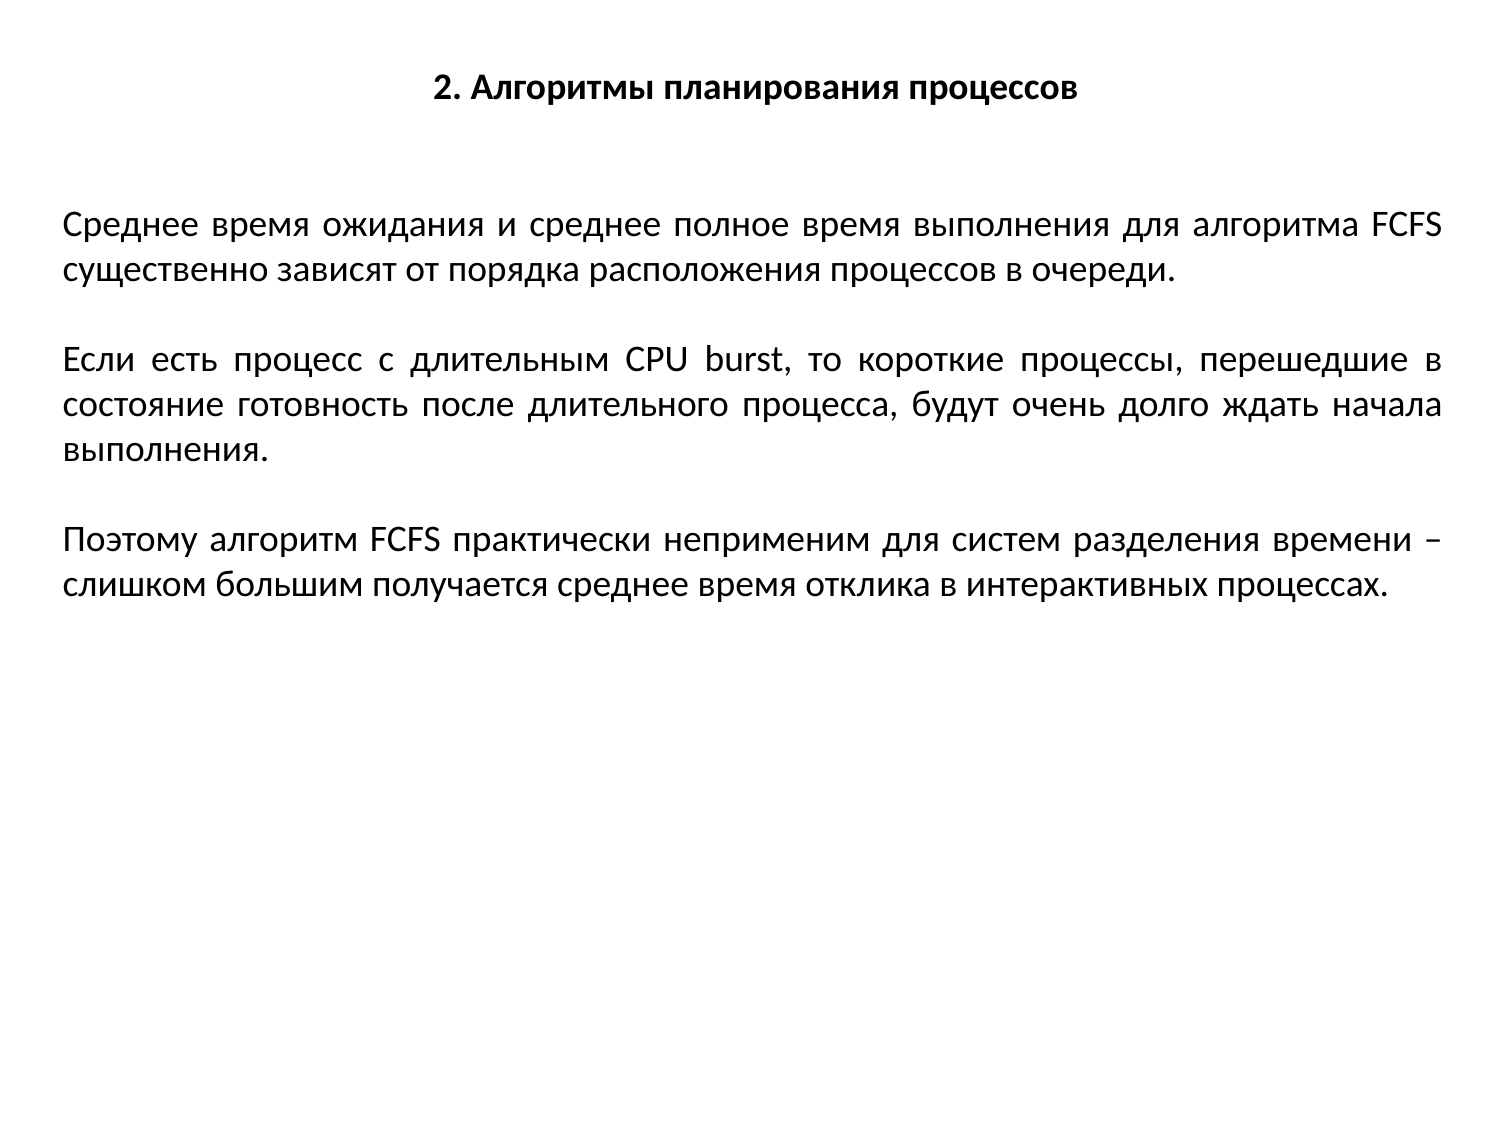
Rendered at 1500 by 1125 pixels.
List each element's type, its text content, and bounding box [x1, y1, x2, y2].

text_box Среднее время ожидания и среднее полное время выполнения для алгоритма FCFS существенно зависят от порядка расположения процессов в очереди. Если есть процесс с длительным CPU burst, то короткие процессы, перешедшие в состояние готовность после длительного процесса, будут очень долго ждать начала выполнения. Поэтому алгоритм FCFS практически неприменим для систем разделения времени – слишком большим получается среднее время отклика в интерактивных процессах. [48, 191, 1459, 611]
text_box 2. Алгоритмы планирования процессов [53, 54, 1459, 115]
